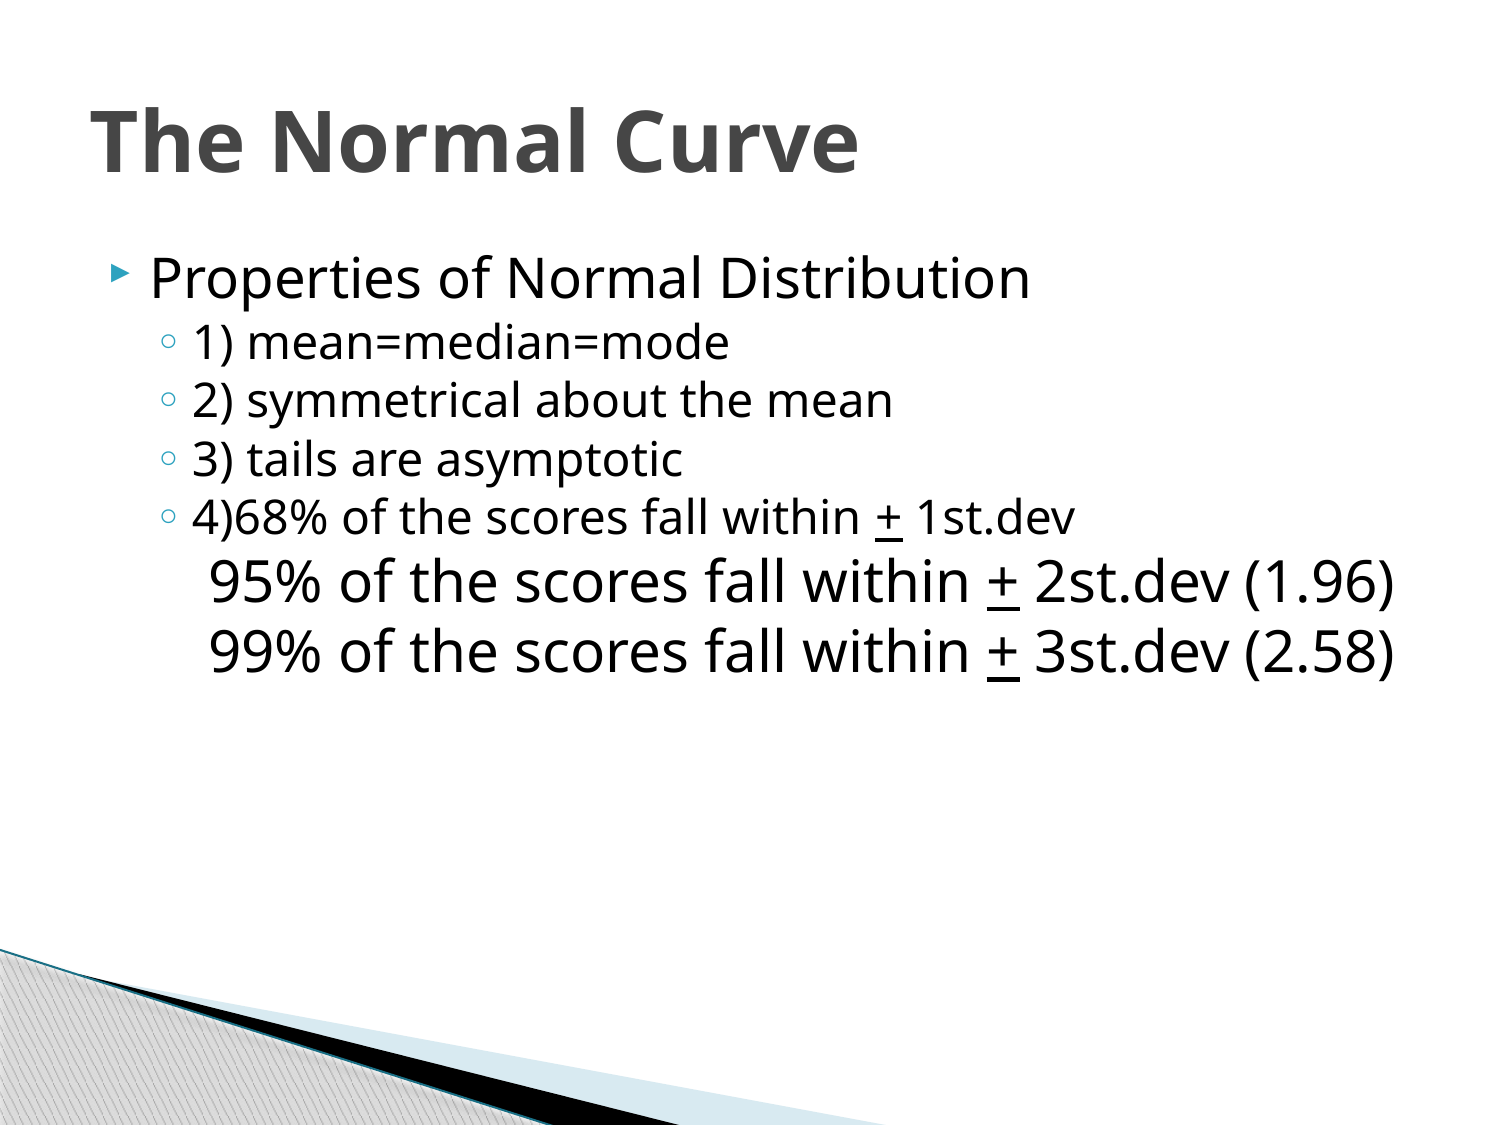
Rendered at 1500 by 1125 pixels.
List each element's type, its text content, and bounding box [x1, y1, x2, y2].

list Properties of Normal Distribution 1) mean=median=mode 2) symmetrical about the mean 3) tails are asymptotic 4)68% of the scores fall within + 1st.dev 95% of the scores fall within + 2st.dev (1.96) 99% of the scores fall within + 3st.dev (2.58) [75, 242, 1425, 986]
title The Normal Curve [75, 45, 1425, 233]
